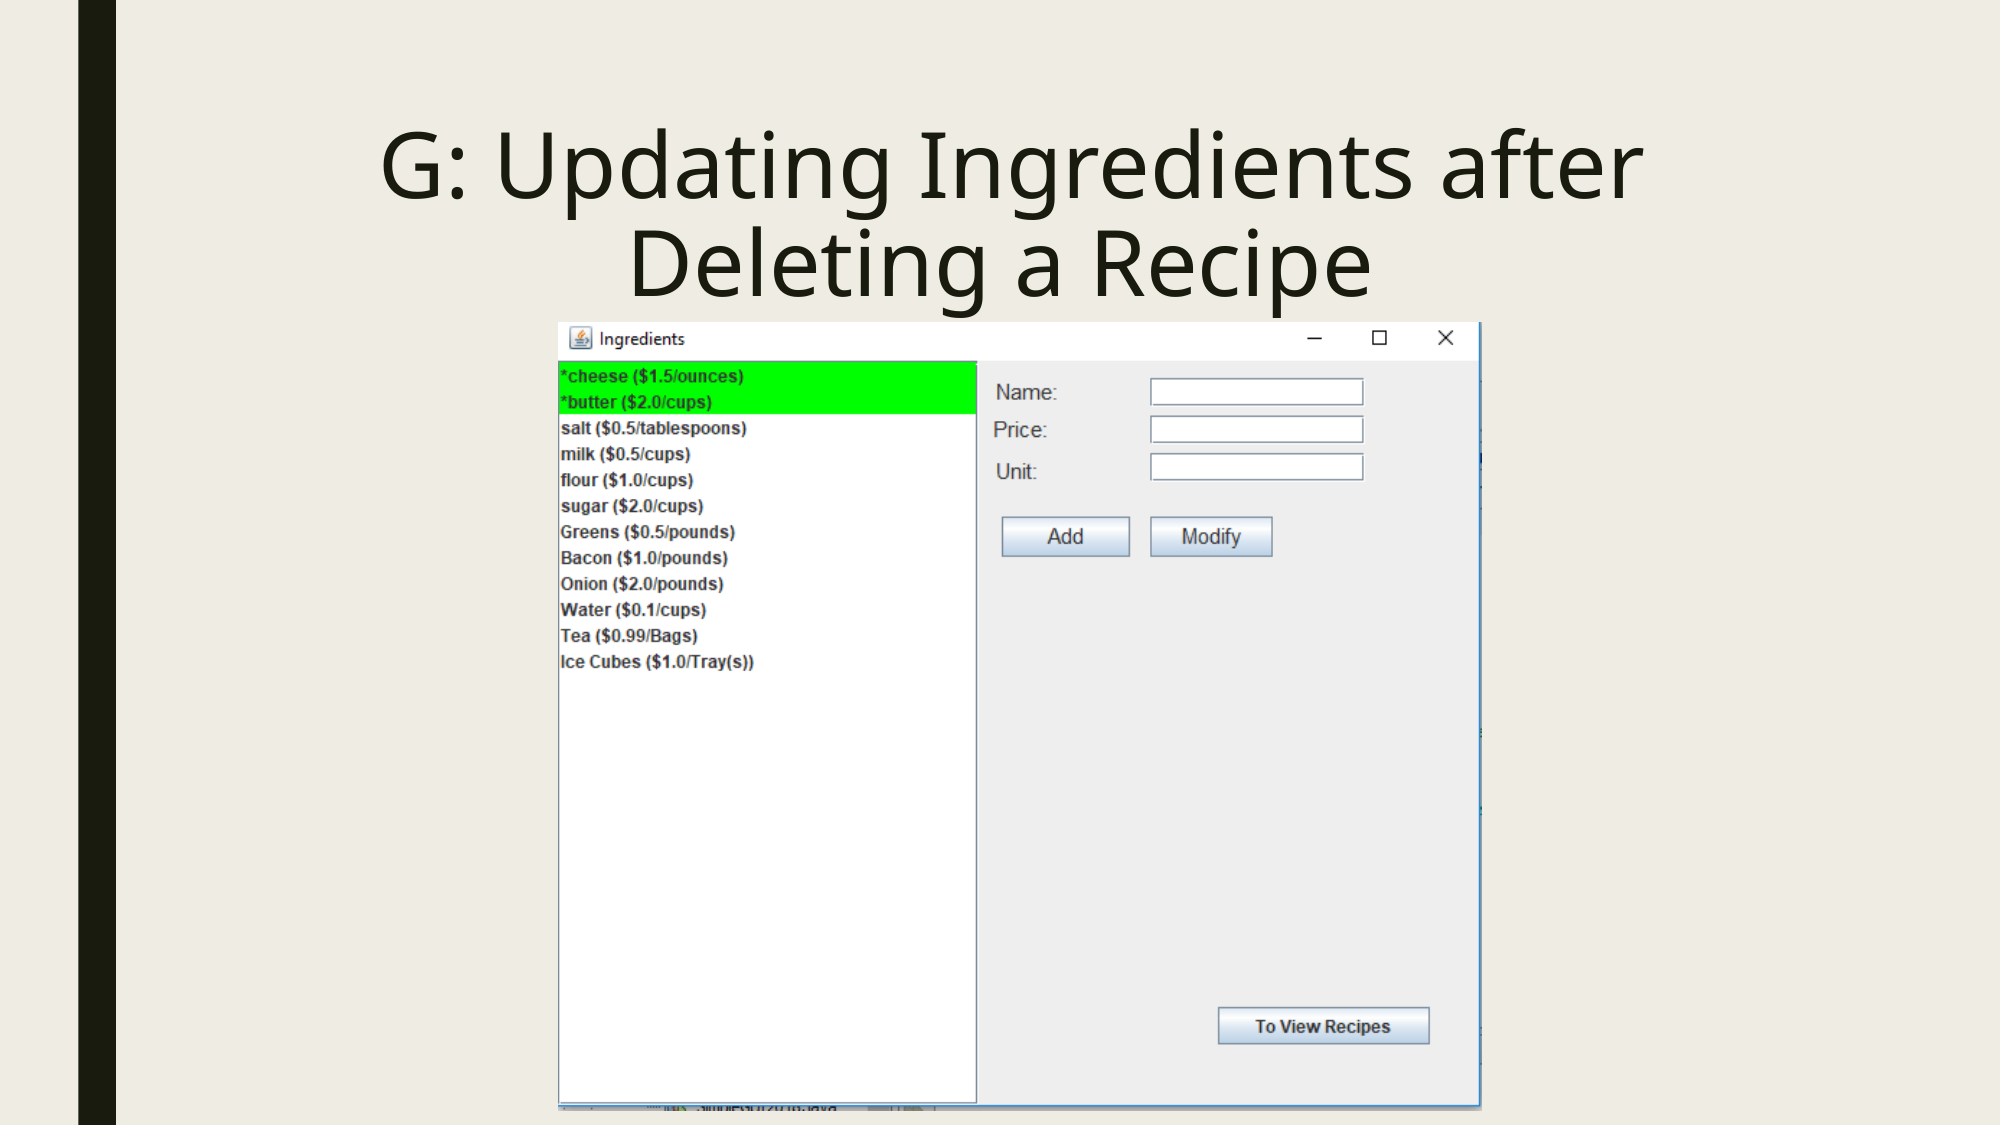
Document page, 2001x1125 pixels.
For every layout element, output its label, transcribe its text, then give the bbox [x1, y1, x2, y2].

title G: Updating Ingredients after Deleting a Recipe [225, 112, 1800, 357]
picture [558, 322, 1482, 1111]
